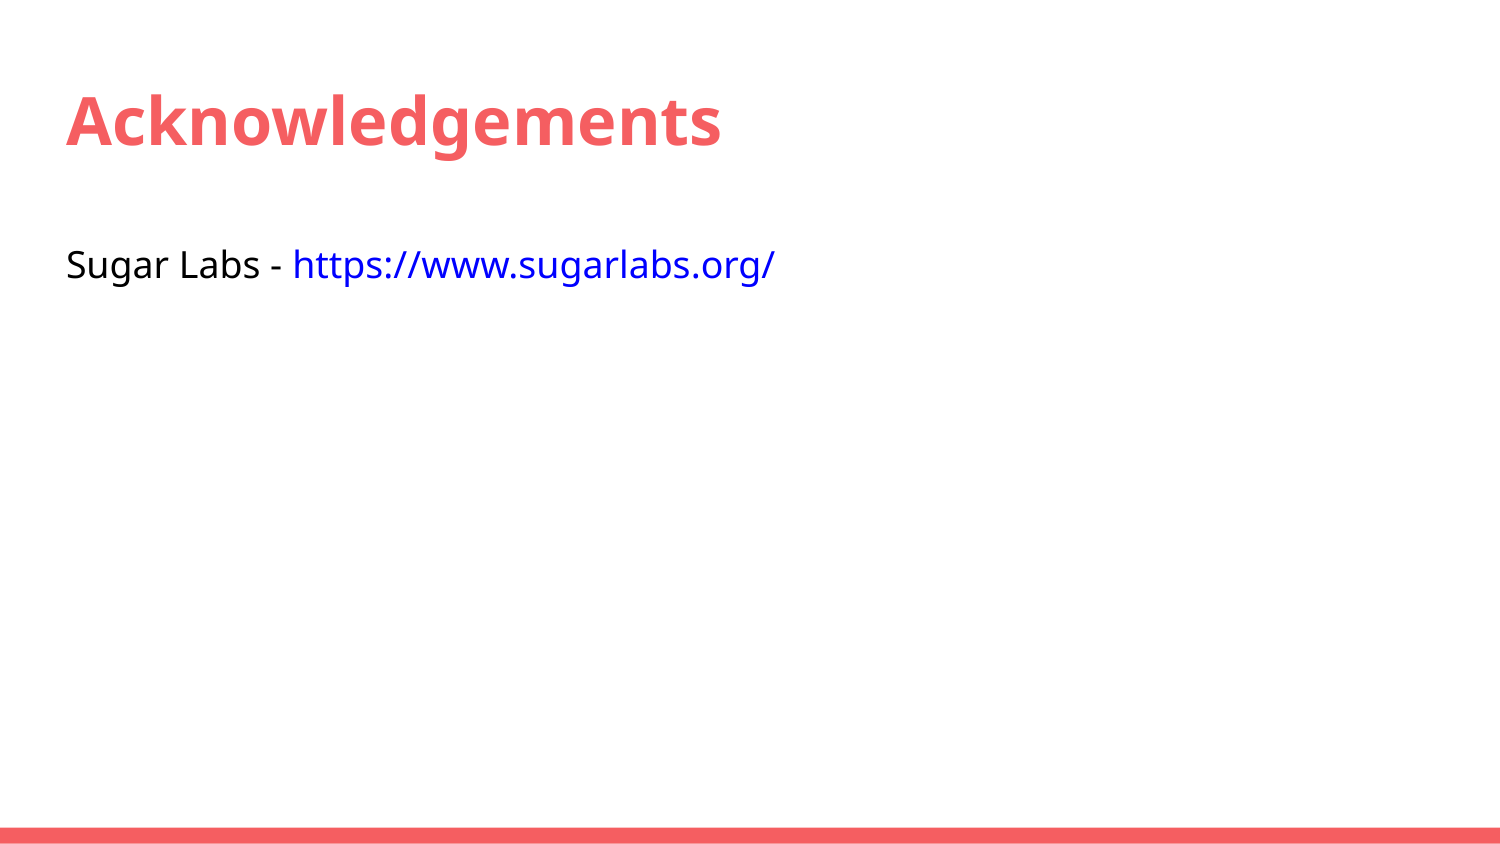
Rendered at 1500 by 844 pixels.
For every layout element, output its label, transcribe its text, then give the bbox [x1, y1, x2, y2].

title Acknowledgements [51, 64, 1449, 167]
list Sugar Labs - https://www.sugarlabs.org/ [51, 219, 1449, 781]
